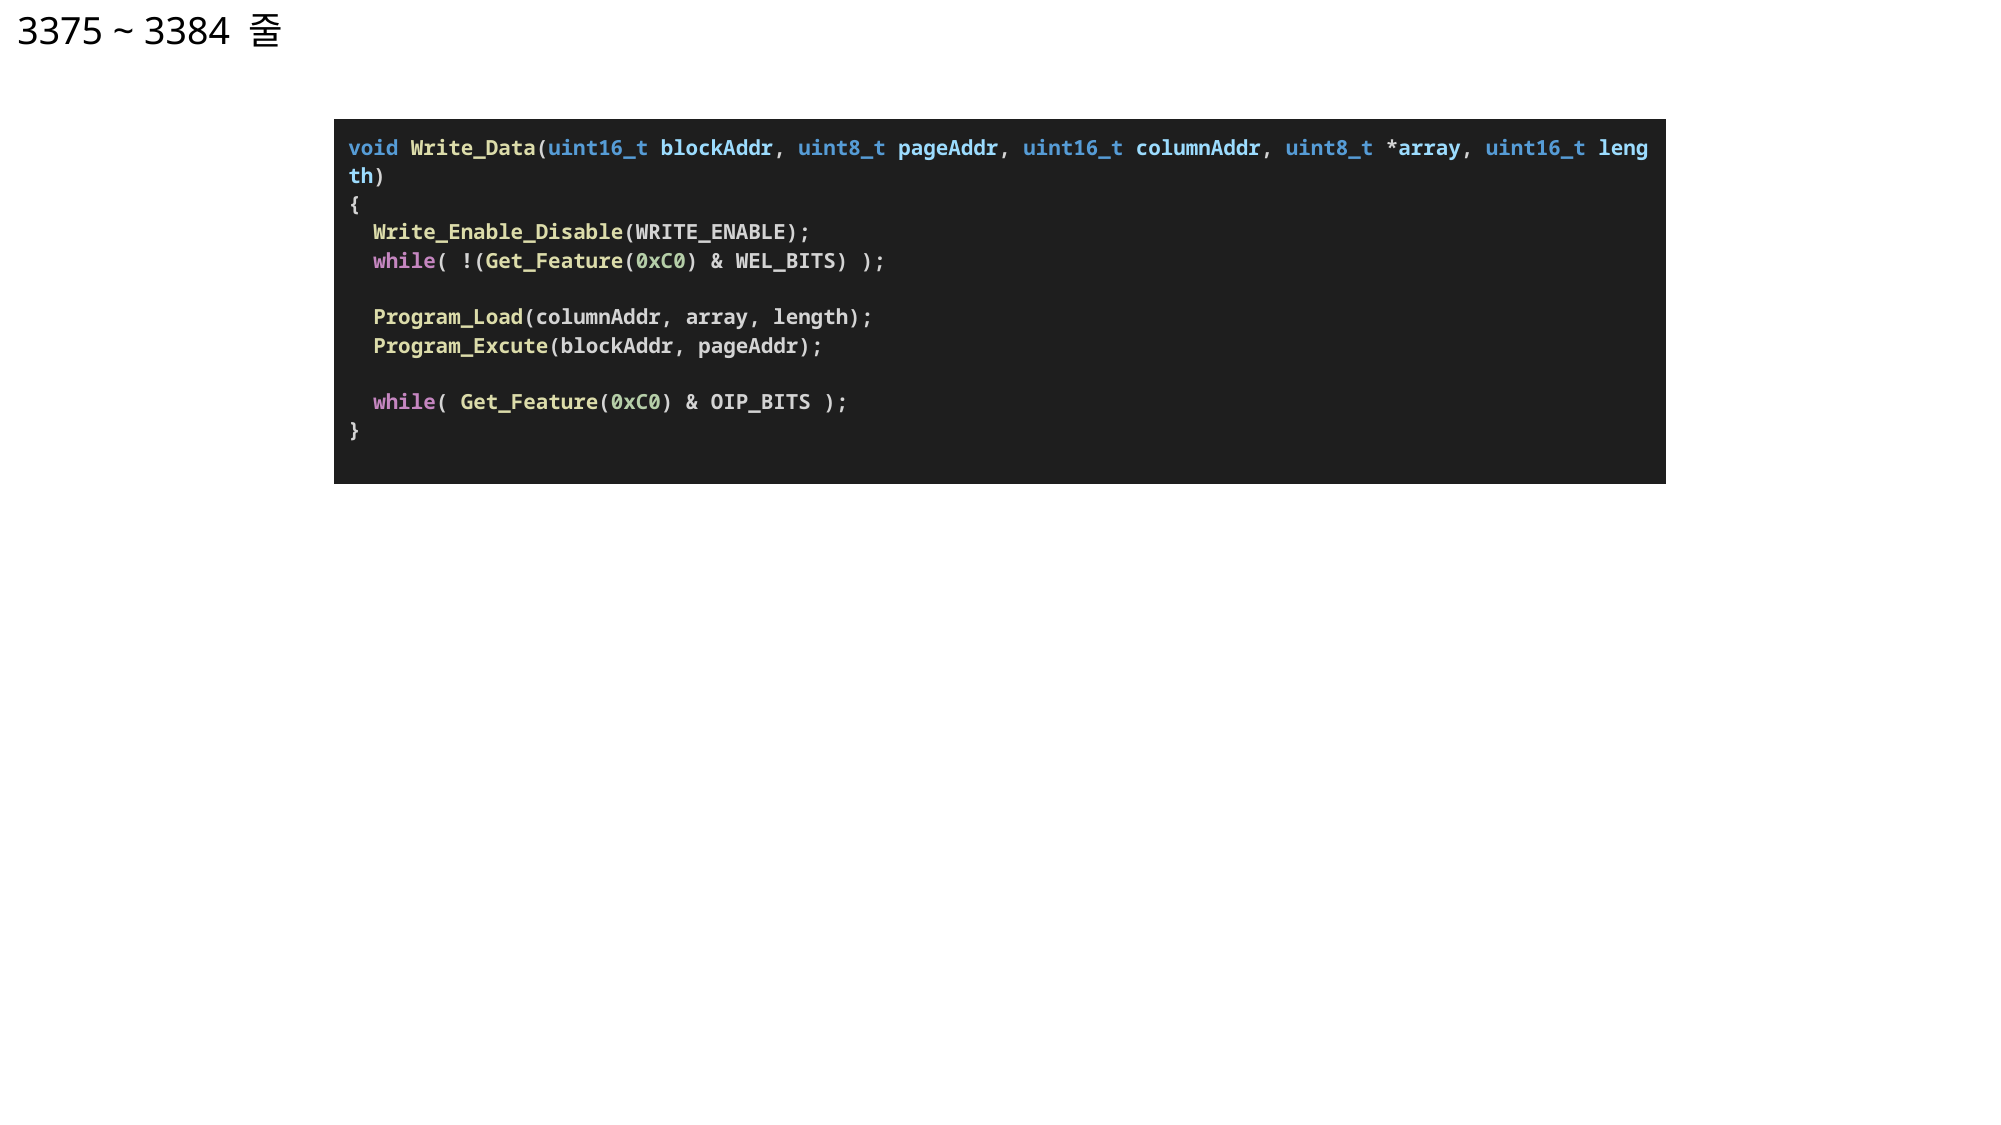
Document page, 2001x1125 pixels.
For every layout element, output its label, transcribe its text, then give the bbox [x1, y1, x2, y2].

text_box 3375 ~ 3384 줄 [2, 0, 299, 60]
table_header void Write_Data(uint16_t blockAddr, uint8_t pageAddr, uint16_t columnAddr, uint8_t *array, uint16_t length) { Write_Enable_Disable(WRITE_ENABLE); while( !(Get_Feature(0xC0) & WEL_BITS) ); Program_Load(columnAddr, array, length); Program_Excute(blockAddr, pageAddr); while( Get_Feature(0xC0) & OIP_BITS ); } [334, 119, 1666, 484]
